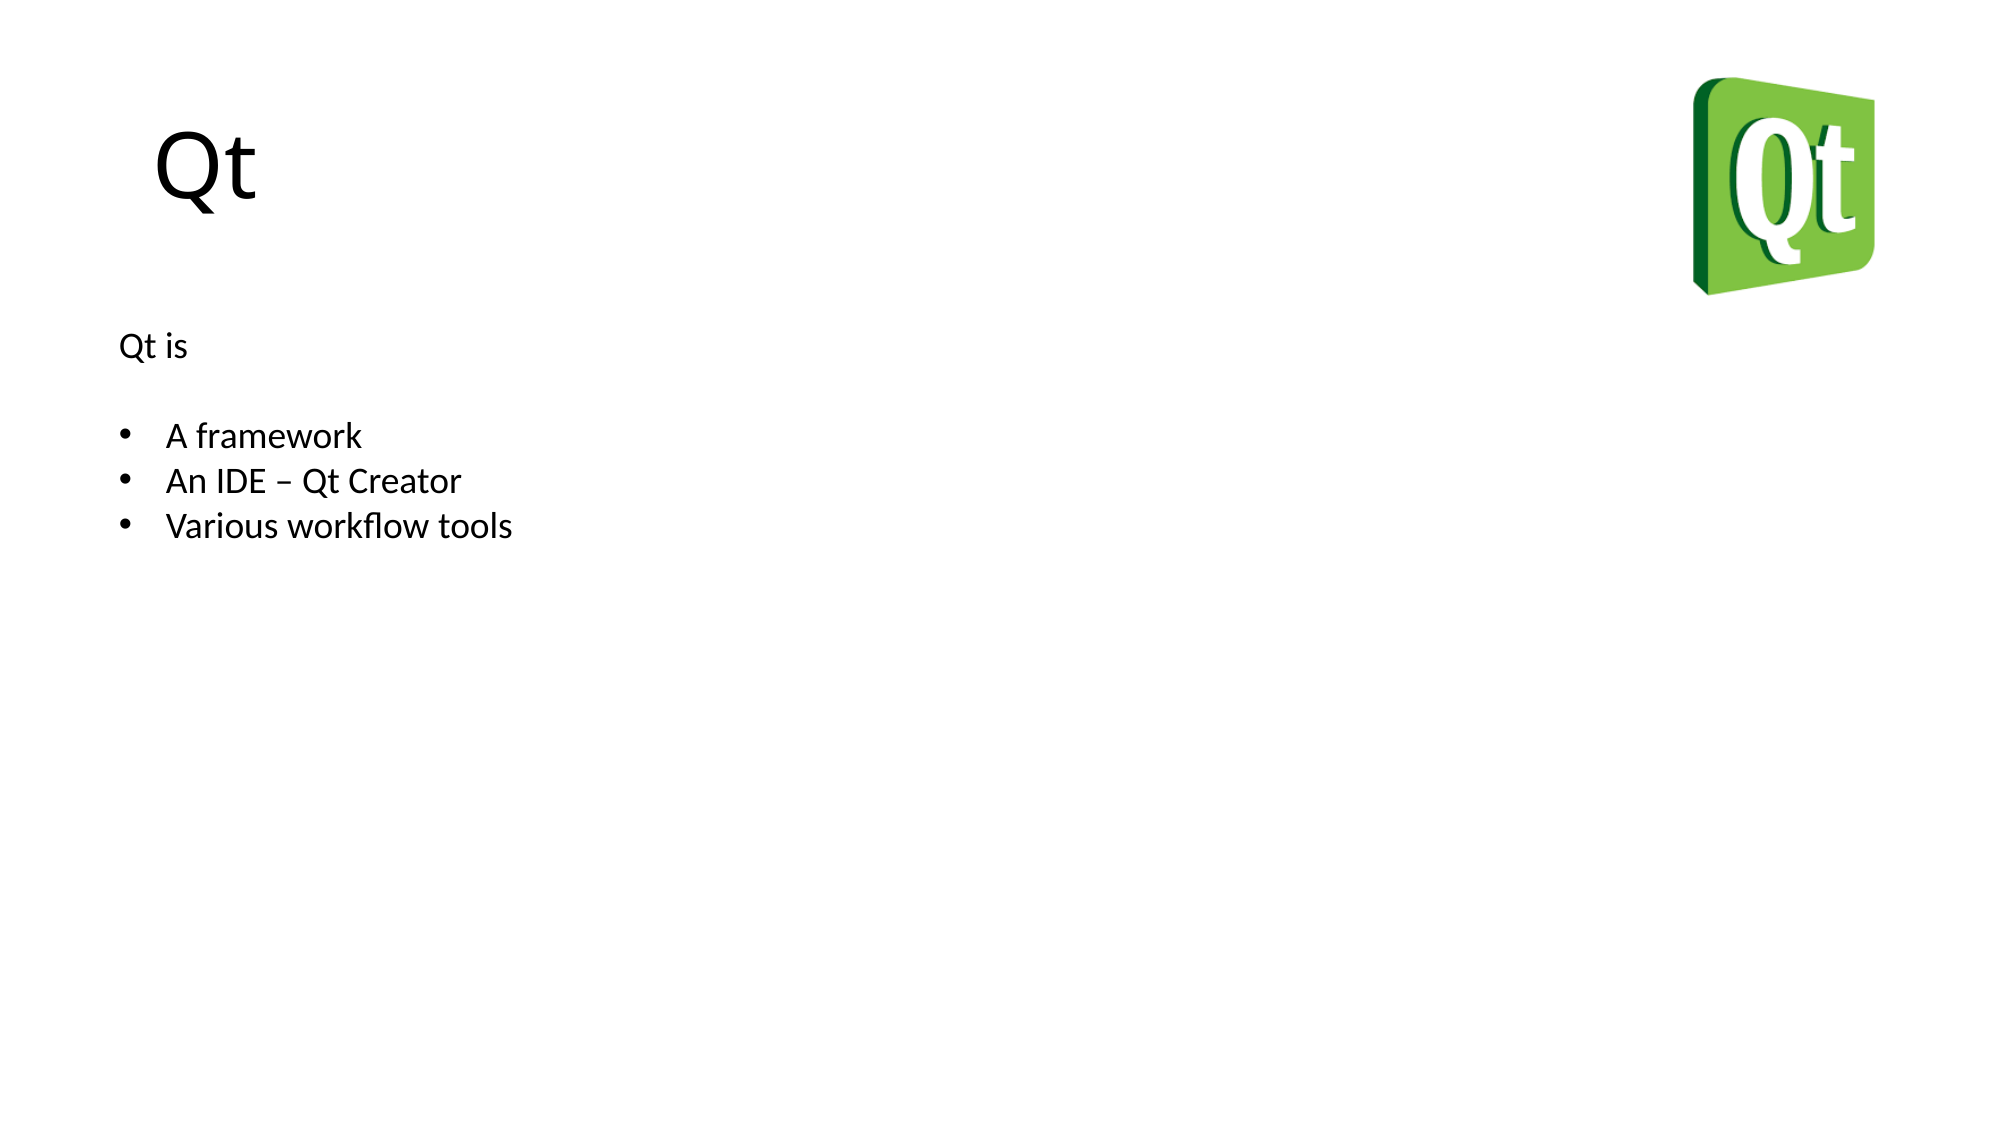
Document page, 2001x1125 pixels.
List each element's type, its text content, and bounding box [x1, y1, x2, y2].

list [1657, 59, 1912, 314]
text_box Qt is A framework An IDE – Qt Creator Various workflow tools [104, 313, 1831, 554]
title Qt [137, 59, 1657, 278]
